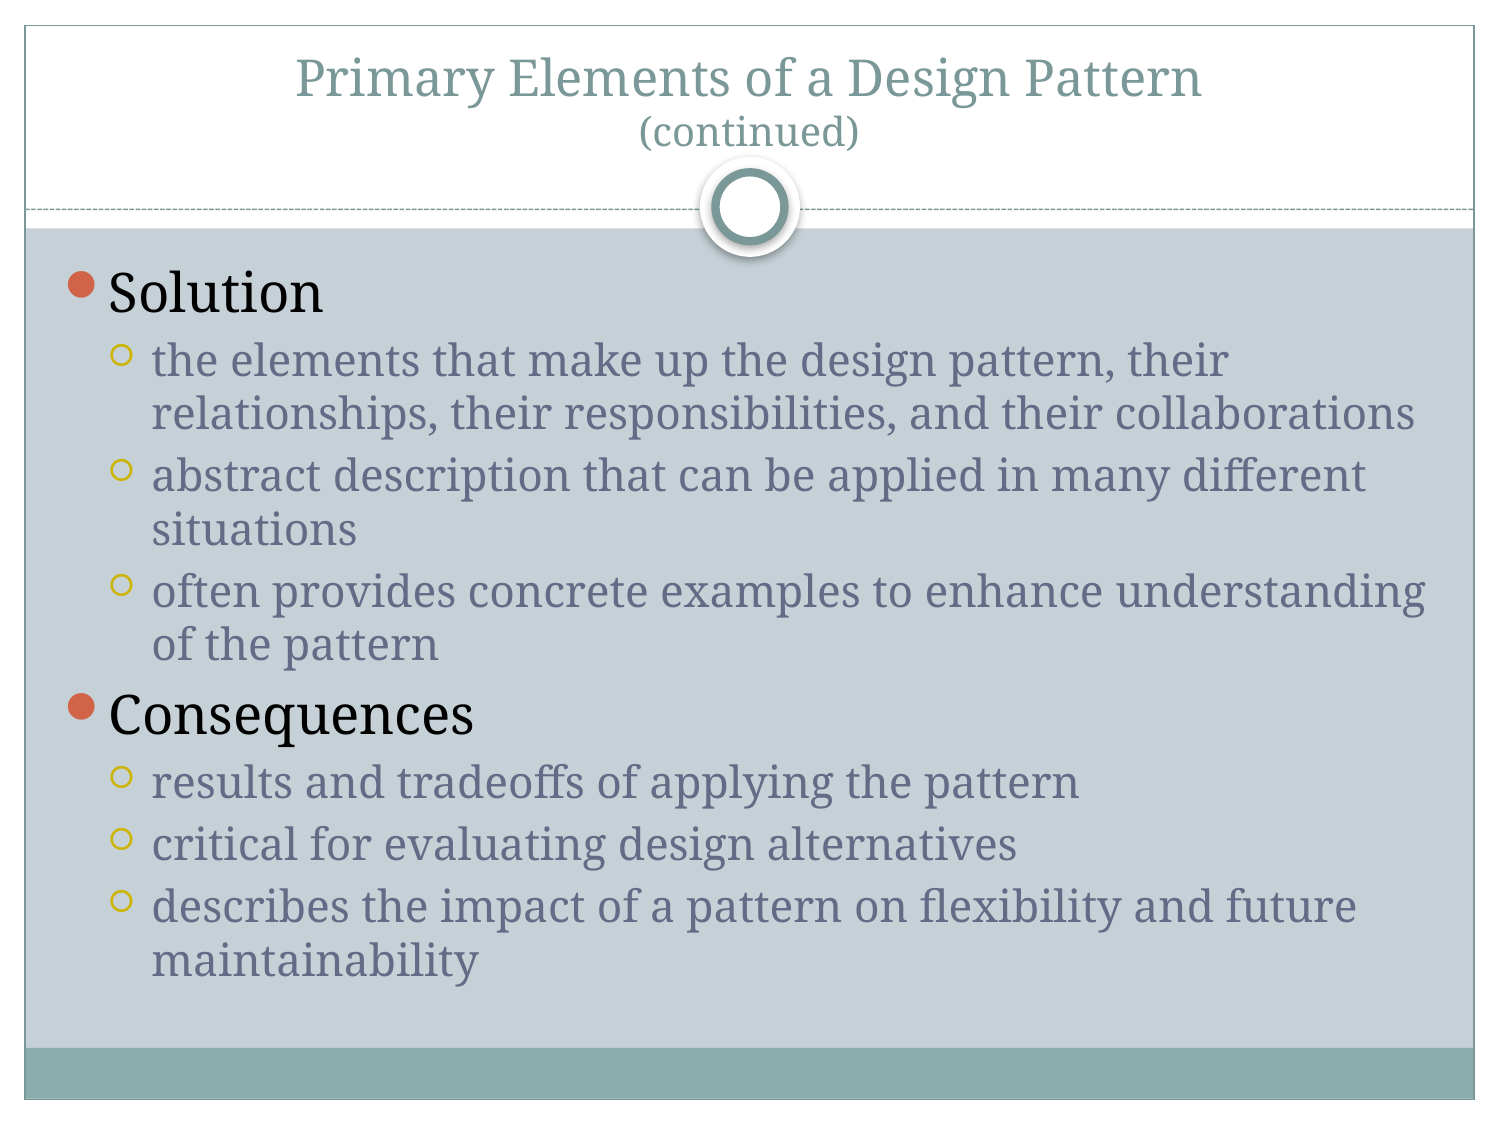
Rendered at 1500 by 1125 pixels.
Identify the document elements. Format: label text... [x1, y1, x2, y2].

list Solution the elements that make up the design pattern, their relationships, their responsibilities, and their collaborations abstract description that can be applied in many different situations often provides concrete examples to enhance understanding of the pattern Consequences results and tradeoffs of applying the pattern critical for evaluating design alternatives describes the impact of a pattern on flexibility and future maintainability [49, 250, 1445, 1001]
title Primary Elements of a Design Pattern (continued) [49, 37, 1450, 162]
